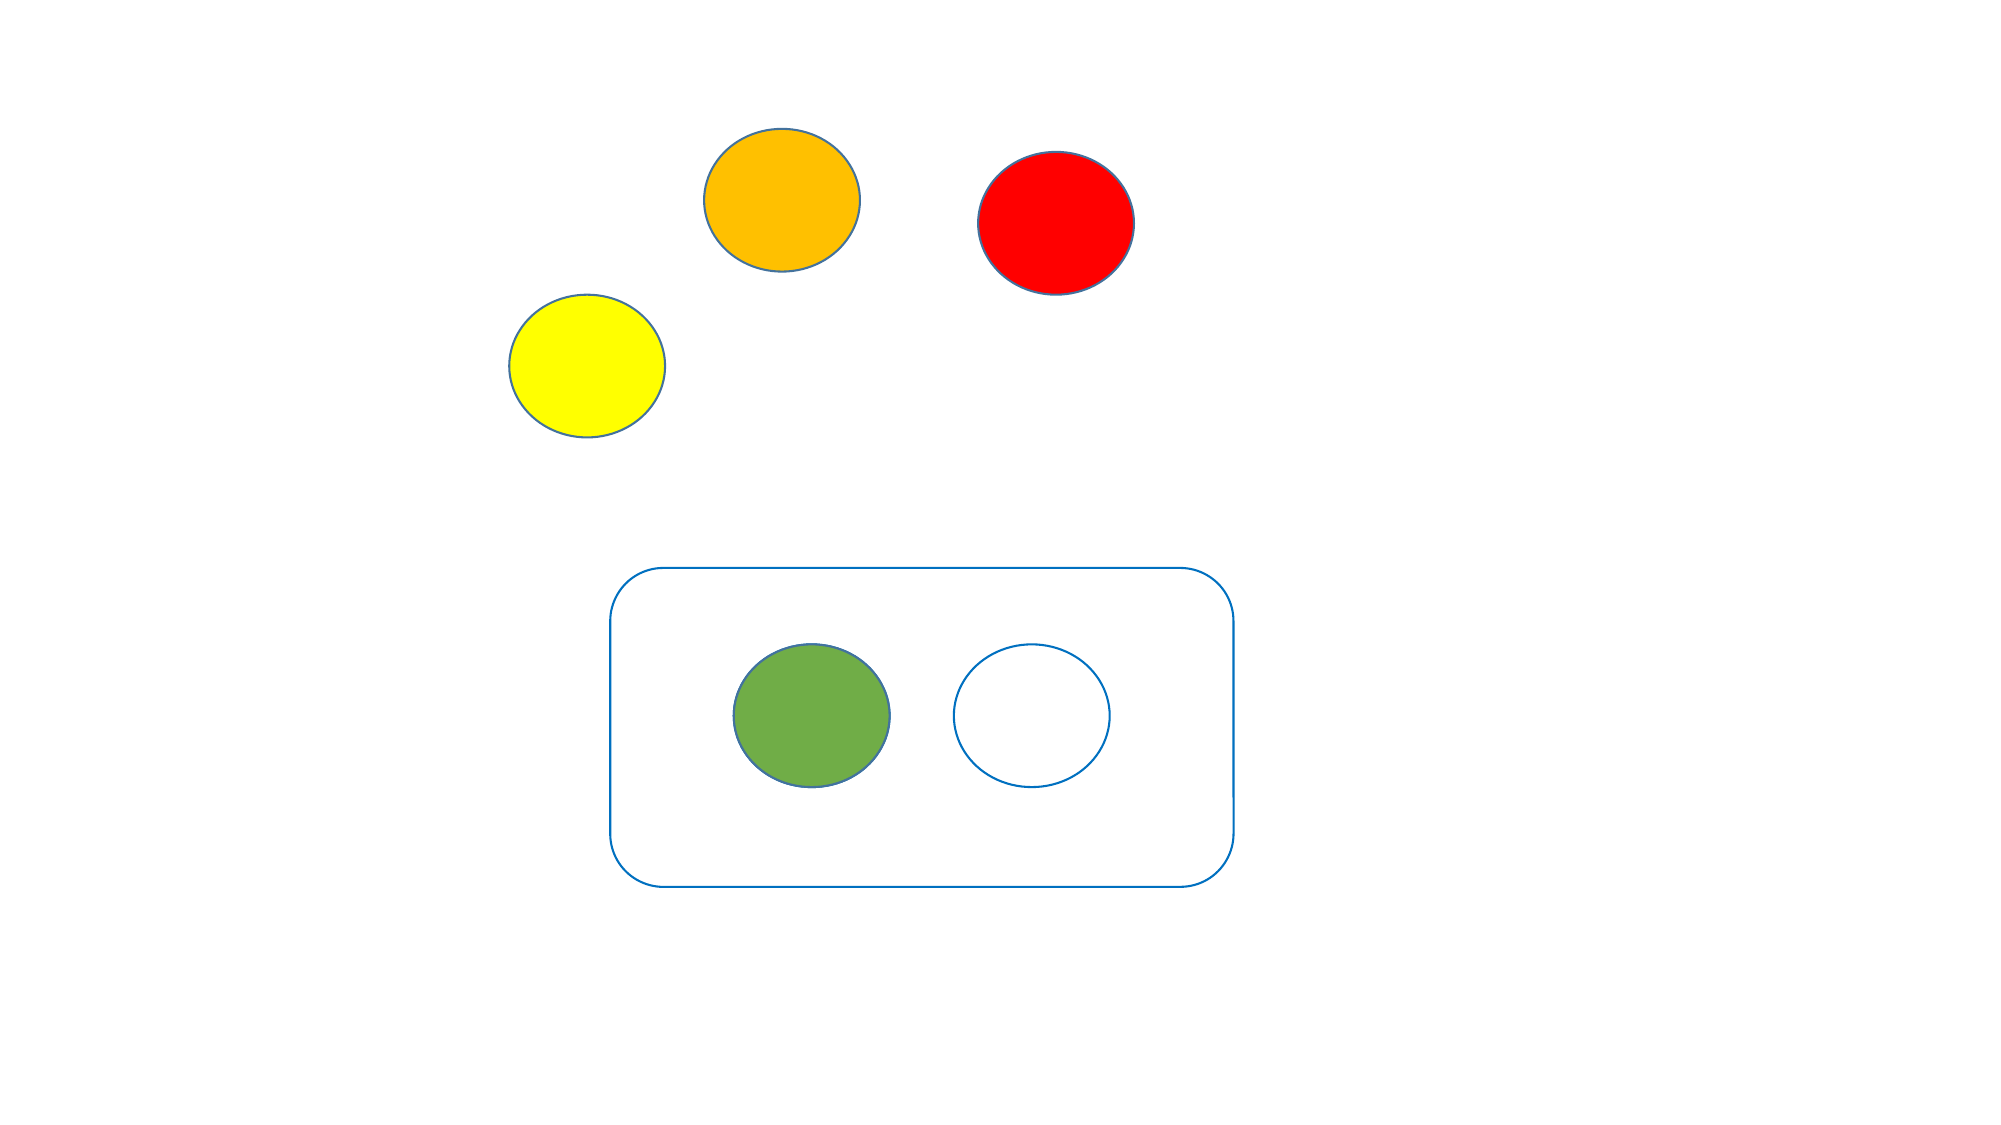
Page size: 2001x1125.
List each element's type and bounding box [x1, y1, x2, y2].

text_box [508, 293, 667, 439]
text_box [977, 150, 1136, 296]
text_box [703, 127, 861, 273]
text_box [610, 567, 1234, 887]
